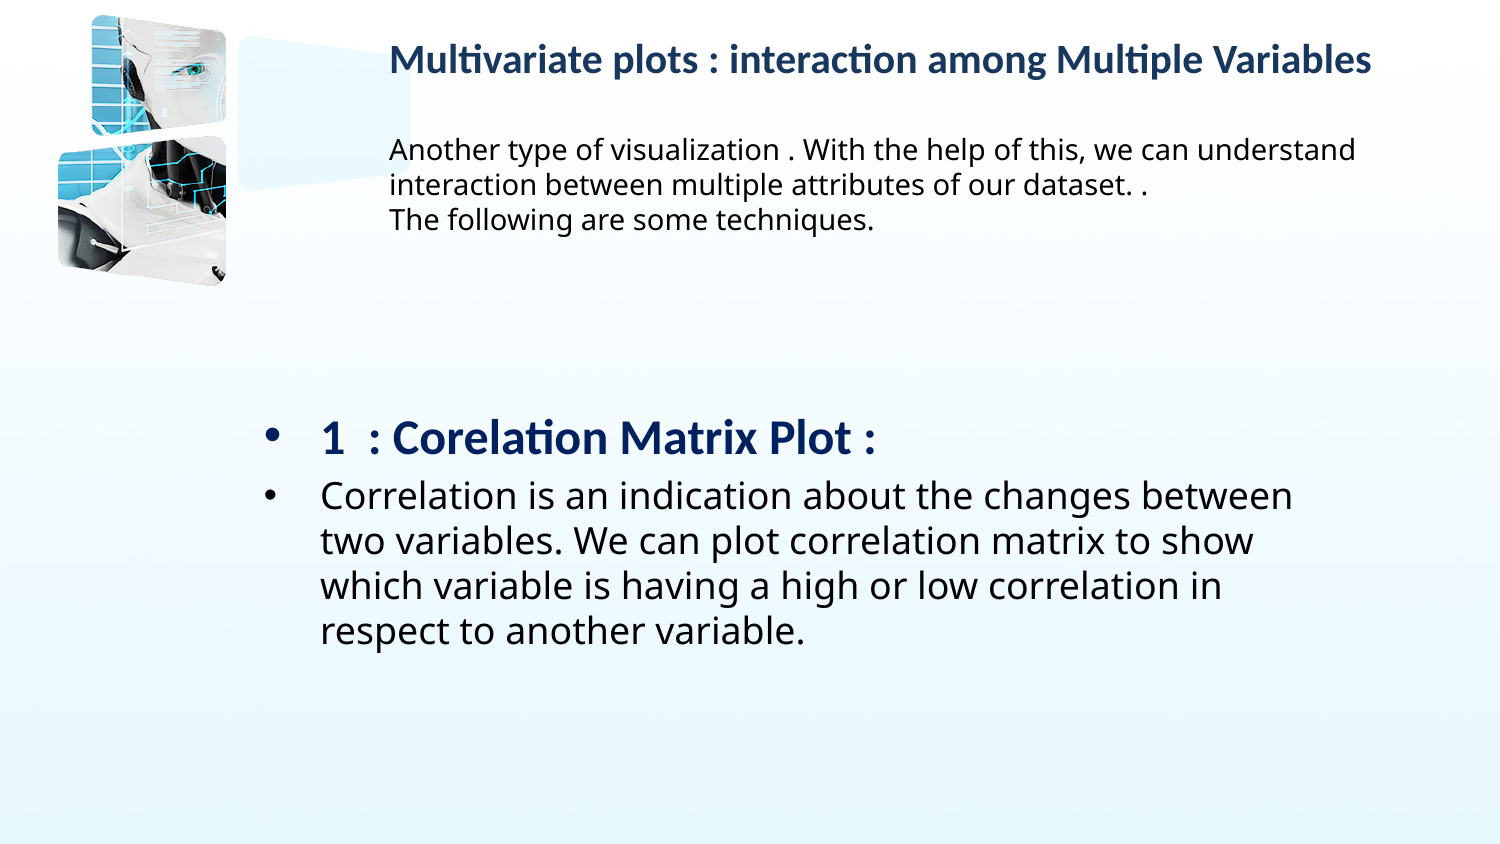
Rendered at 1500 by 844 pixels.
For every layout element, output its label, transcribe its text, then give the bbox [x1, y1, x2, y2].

title Multivariate plots : interaction among Multiple Variables Another type of visualization . With the help of this, we can understand interaction between multiple attributes of our dataset. . The following are some techniques. [374, 46, 1452, 272]
picture [0, 0, 1500, 844]
list 1 : Corelation Matrix Plot : Correlation is an indication about the changes between two variables. We can plot correlation matrix to show which variable is having a high or low correlation in respect to another variable. [248, 396, 1352, 844]
